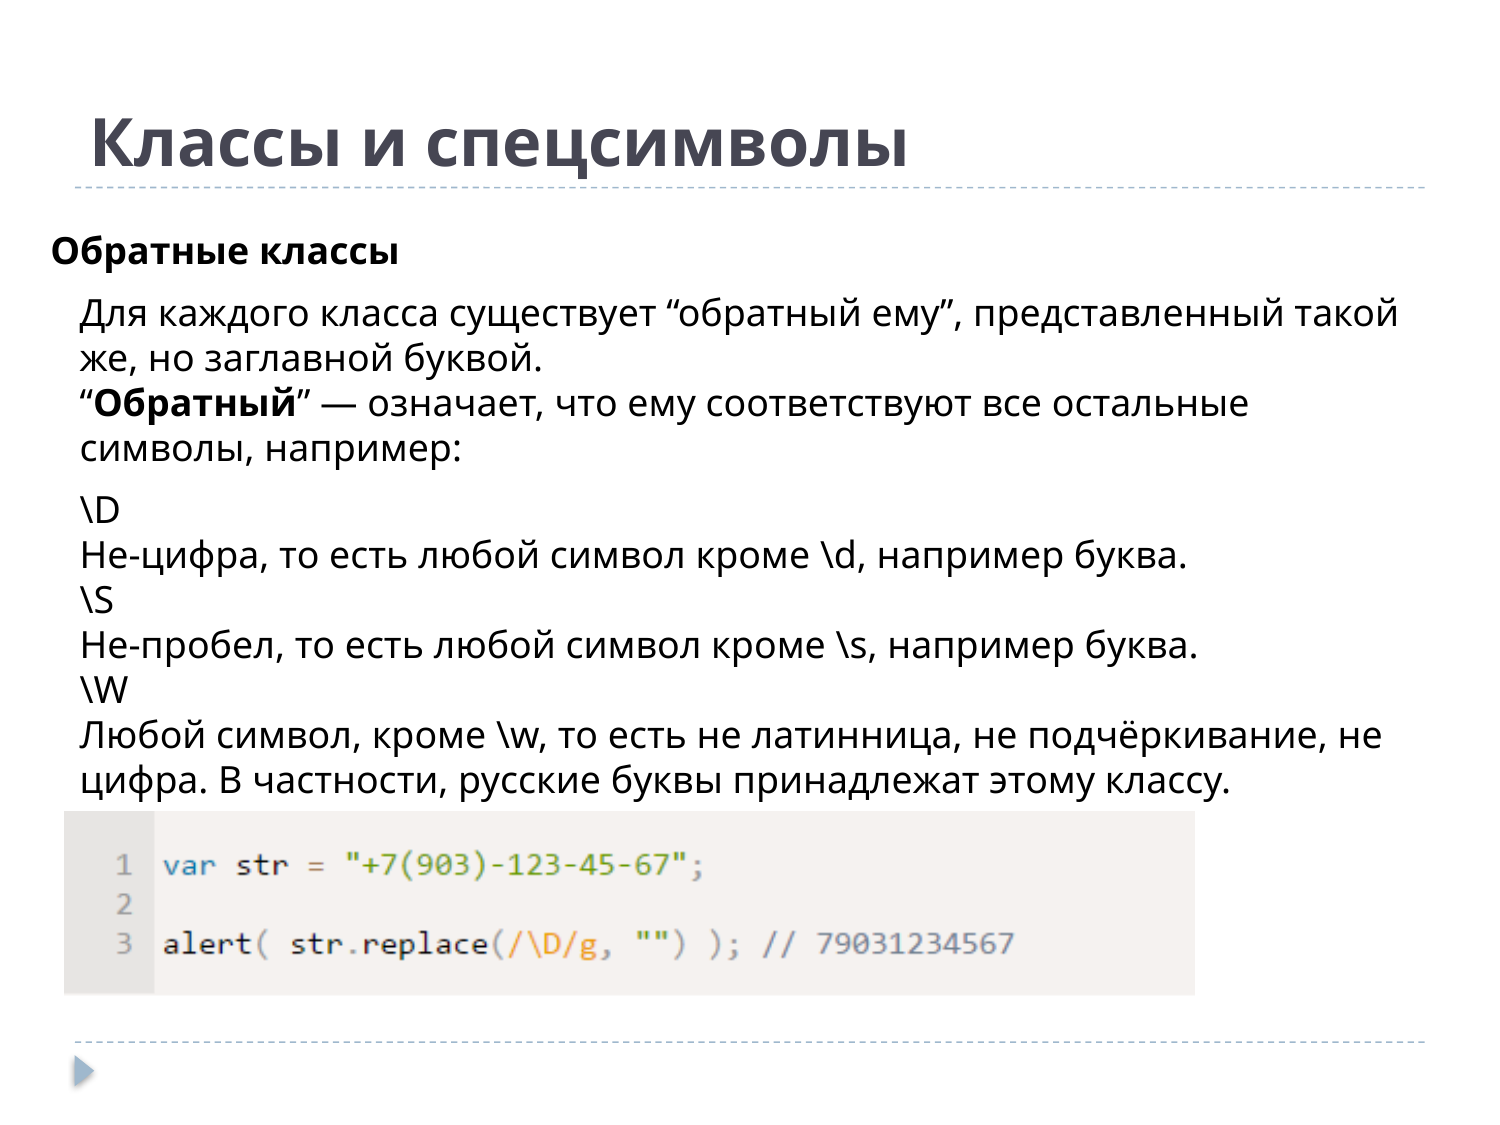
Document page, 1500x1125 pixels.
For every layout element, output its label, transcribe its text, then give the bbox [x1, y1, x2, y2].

title Классы и спецсимволы [75, 24, 1425, 188]
text_box Обратные классы [35, 219, 415, 280]
picture [64, 811, 1196, 1000]
text_box Для каждого класса существует “обратный ему”, представленный такой же, но заглавной буквой. “Обратный” — означает, что ему соответствуют все остальные символы, например: [64, 281, 1436, 477]
text_box \D Не-цифра, то есть любой символ кроме \d, например буква. \S Не-пробел, то есть любой символ кроме \s, например буква. \W Любой символ, кроме \w, то есть не латинница, не подчёркивание, не цифра. В частности, русские буквы принадлежат этому классу. [64, 478, 1436, 809]
